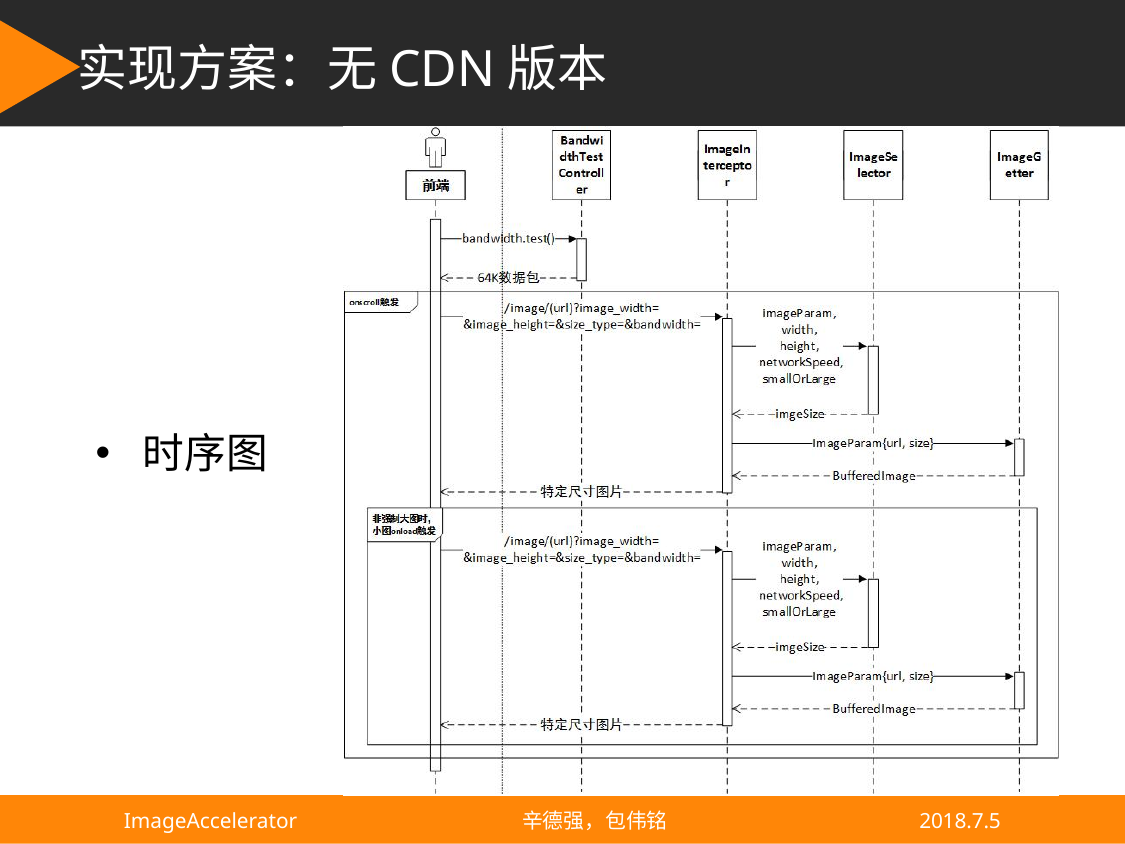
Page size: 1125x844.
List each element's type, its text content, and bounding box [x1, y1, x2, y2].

text_box 实现方案：无CDN版本 [62, 29, 622, 104]
text_box [0, 840, 1125, 844]
text_box ImageAccelerator 辛德强，包伟铭 2018.7.5 [0, 799, 1125, 840]
text_box [0, 20, 81, 114]
text_box 时序图 [80, 419, 283, 485]
text_box [0, 0, 1125, 127]
picture [343, 126, 1059, 796]
text_box [0, 795, 1125, 799]
